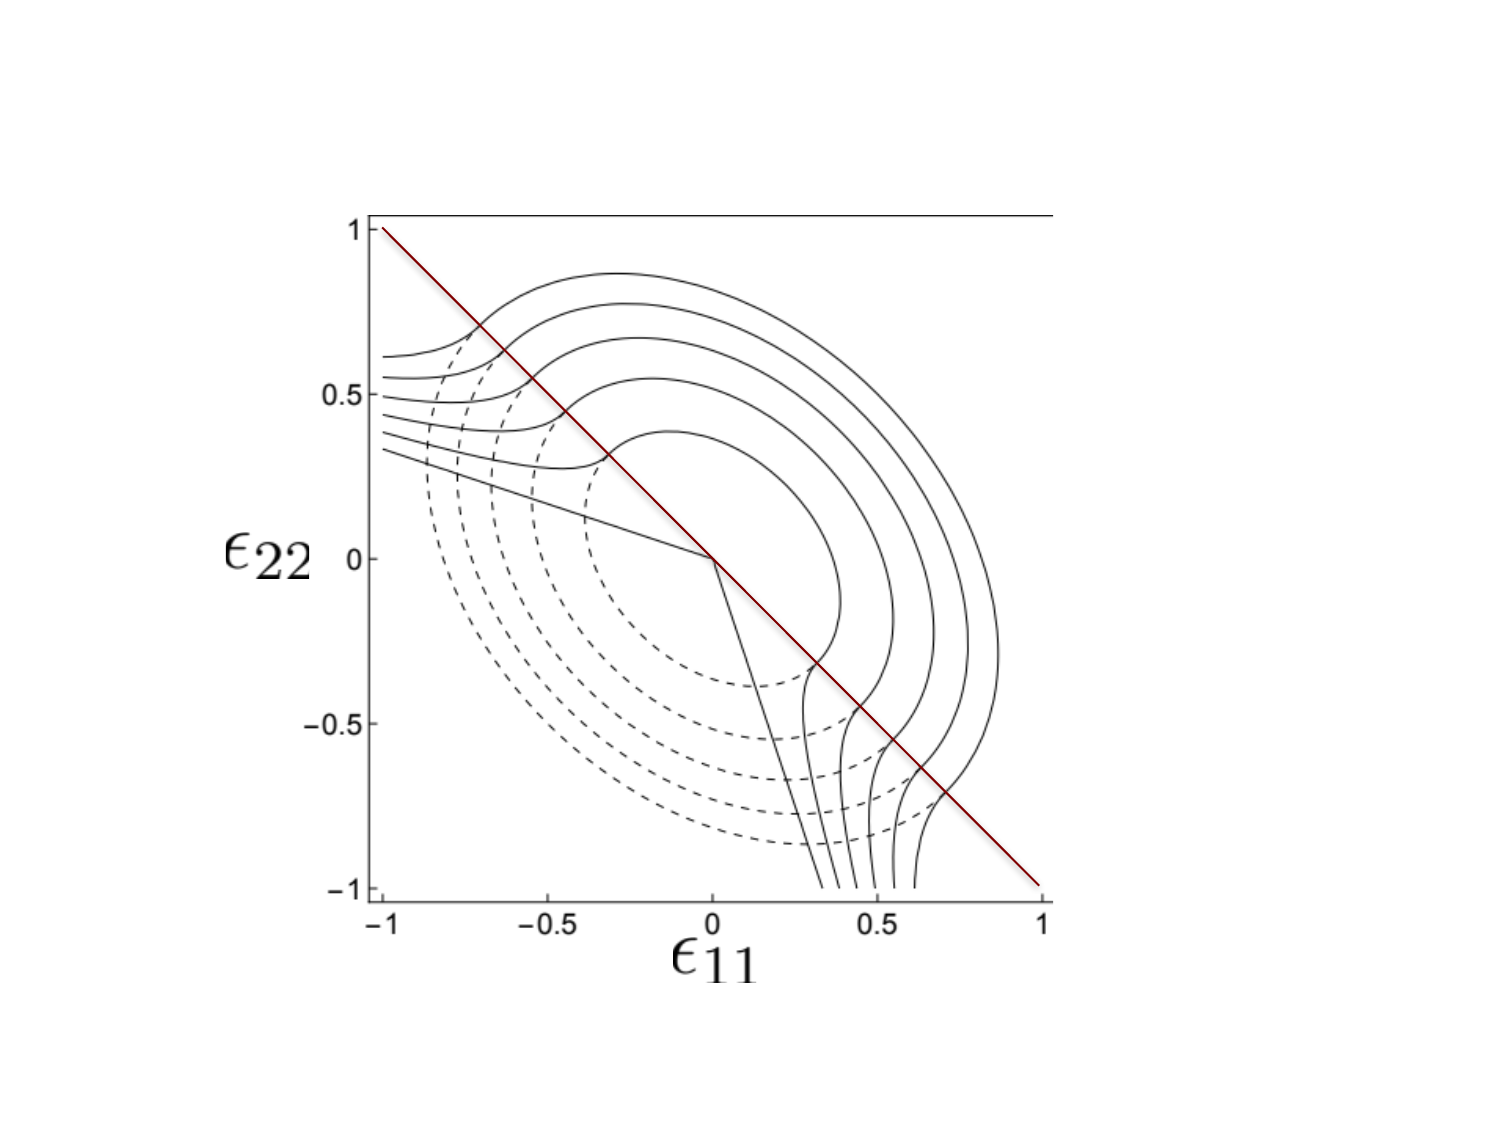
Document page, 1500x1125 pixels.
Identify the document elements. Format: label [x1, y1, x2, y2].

text_box [381, 227, 1040, 886]
picture [225, 214, 1054, 984]
